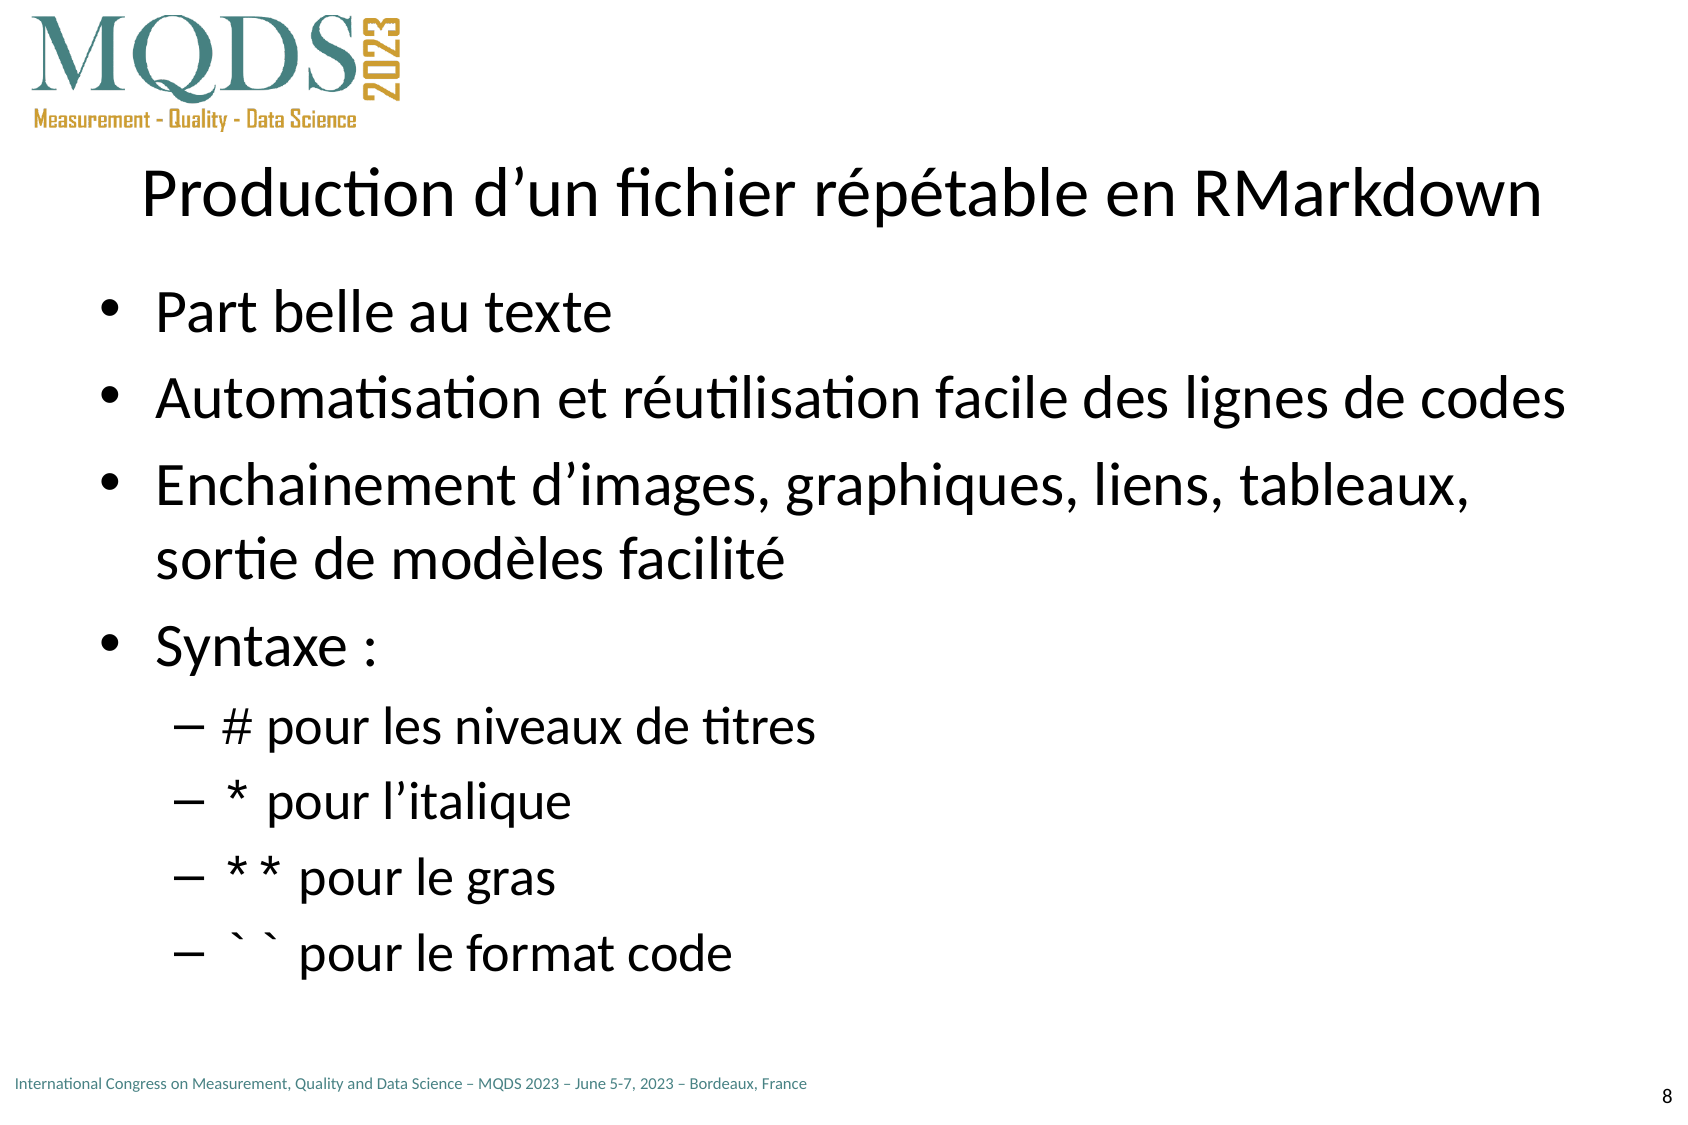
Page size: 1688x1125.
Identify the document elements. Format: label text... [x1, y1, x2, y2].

slide_number 8 [1293, 1065, 1688, 1125]
list Part belle au texte Automatisation et réutilisation facile des lignes de codes Enchainement d’images, graphiques, liens, tableaux, sortie de modèles facilité Syntaxe : # pour les niveaux de titres * pour l’italique ** pour le gras `` pour le format code [84, 262, 1604, 1005]
picture [28, 15, 404, 132]
title Production d’un fichier répétable en RMarkdown [0, 136, 1688, 324]
footer International Congress on Measurement, Quality and Data Science – MQDS 2023 – June 5-7, 2023 – Bordeaux, France [0, 1065, 1293, 1125]
